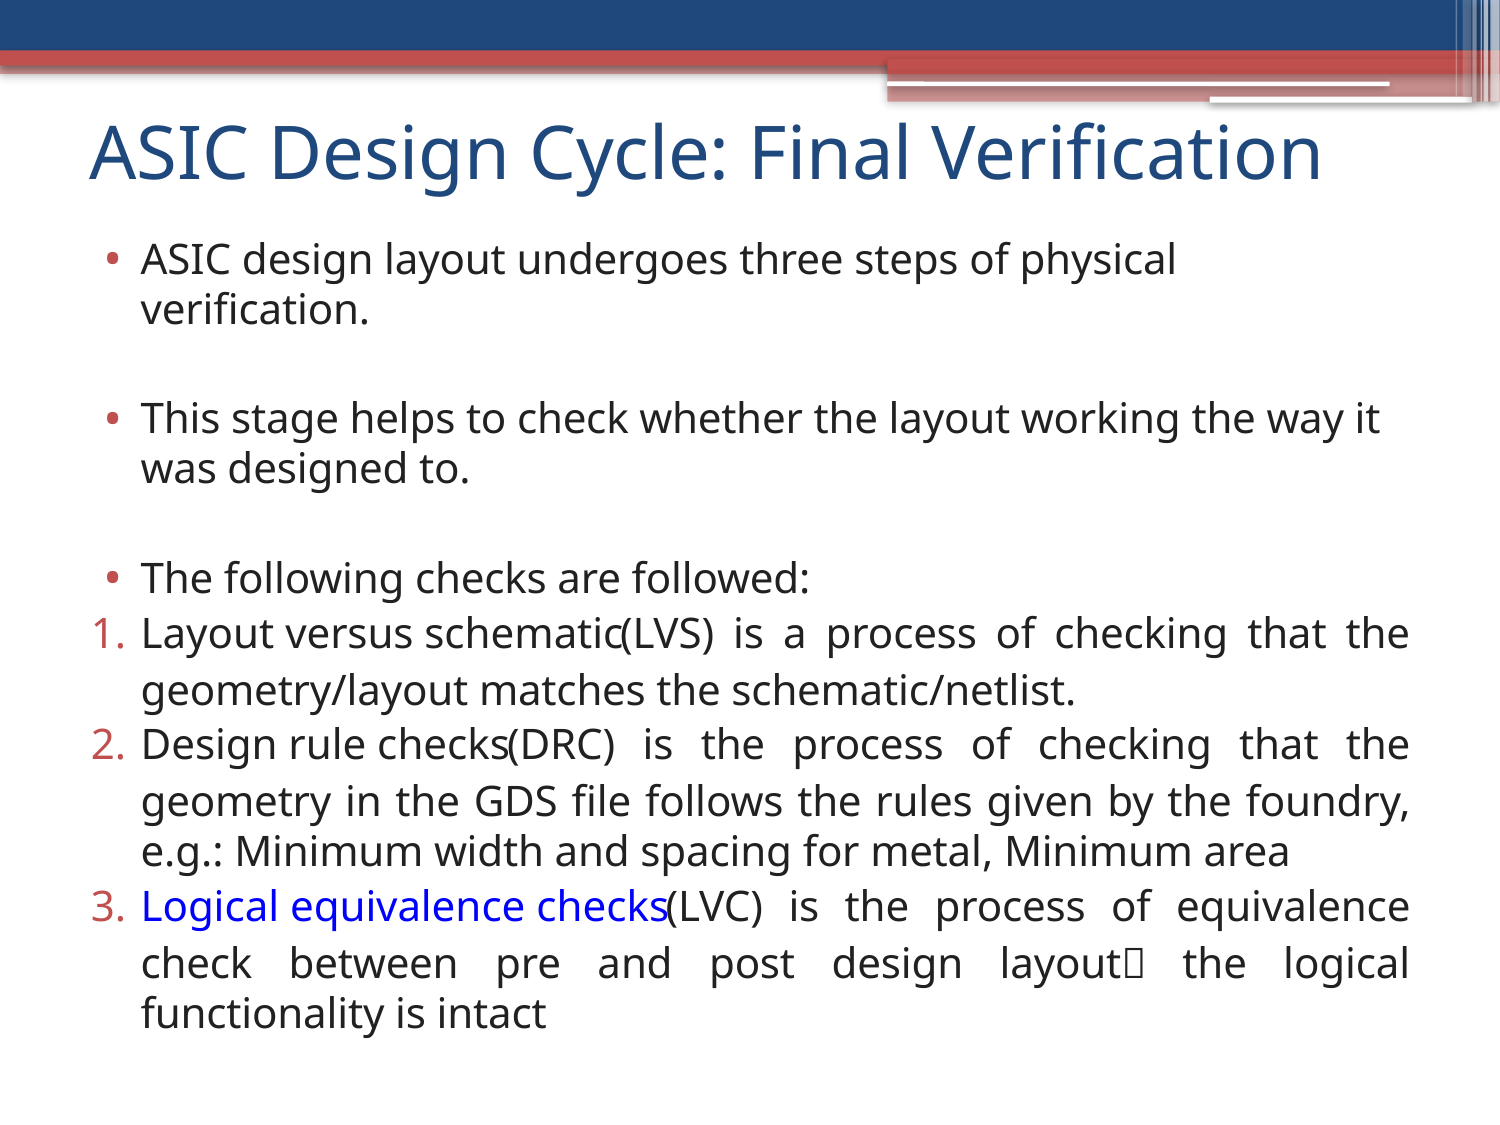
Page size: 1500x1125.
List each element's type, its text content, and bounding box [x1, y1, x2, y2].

list ASIC design layout undergoes three steps of physical verification. This stage helps to check whether the layout working the way it was designed to. The following checks are followed: Layout versus schematic(LVS) is a process of checking that the geometry/layout matches the schematic/netlist. Design rule checks(DRC) is the process of checking that the geometry in the GDS file follows the rules given by the foundry, e.g.: Minimum width and spacing for metal, Minimum area Logical equivalence checks(LVC) is the process of equivalence check between pre and post design layout the logical functionality is intact [75, 224, 1425, 1063]
title ASIC Design Cycle: Final Verification [75, 62, 1425, 224]
